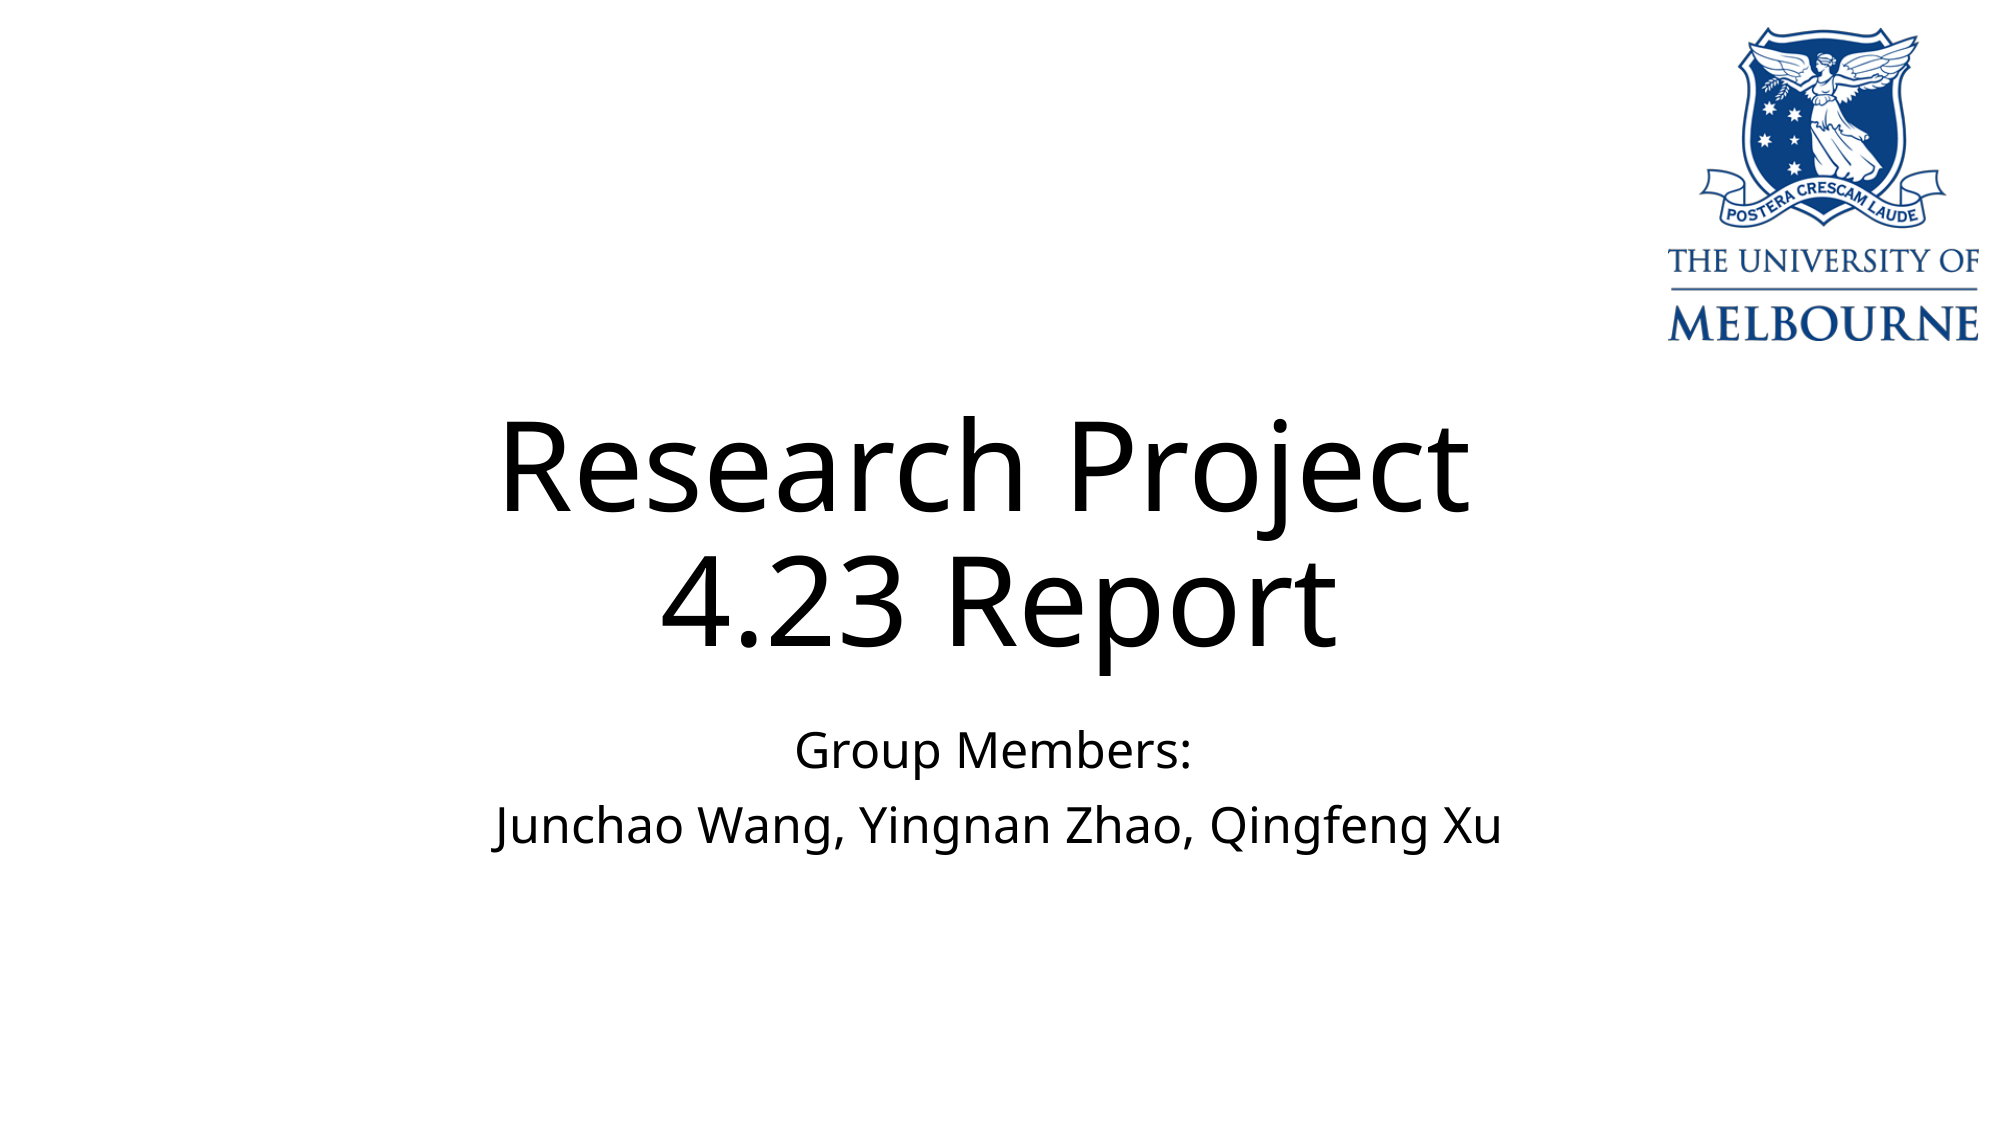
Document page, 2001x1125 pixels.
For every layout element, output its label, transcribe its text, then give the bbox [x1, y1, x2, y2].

subtitle Group Members: Junchao Wang, Yingnan Zhao, Qingfeng Xu [249, 717, 1750, 900]
picture [1668, 27, 1979, 341]
title Research Project 4.23 Report [249, 289, 1750, 682]
